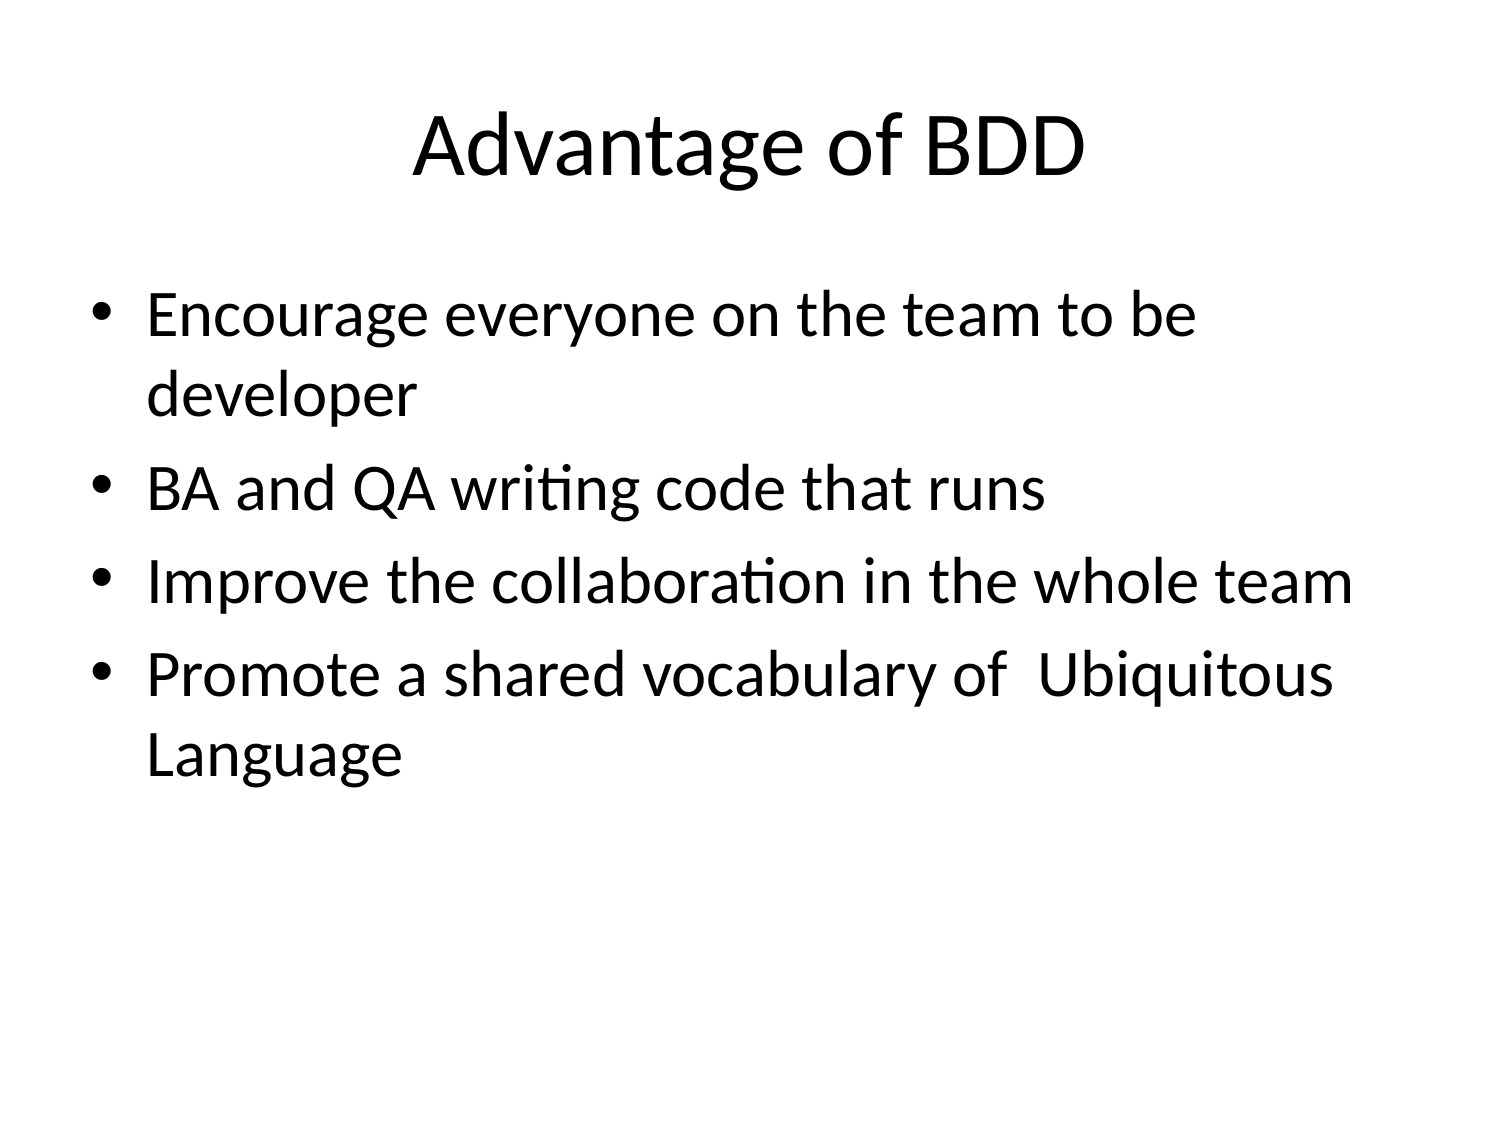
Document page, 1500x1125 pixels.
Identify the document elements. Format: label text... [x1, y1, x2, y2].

title Advantage of BDD [75, 45, 1425, 233]
list Encourage everyone on the team to be developer BA and QA writing code that runs Improve the collaboration in the whole team Promote a shared vocabulary of Ubiquitous Language [75, 262, 1425, 1005]
